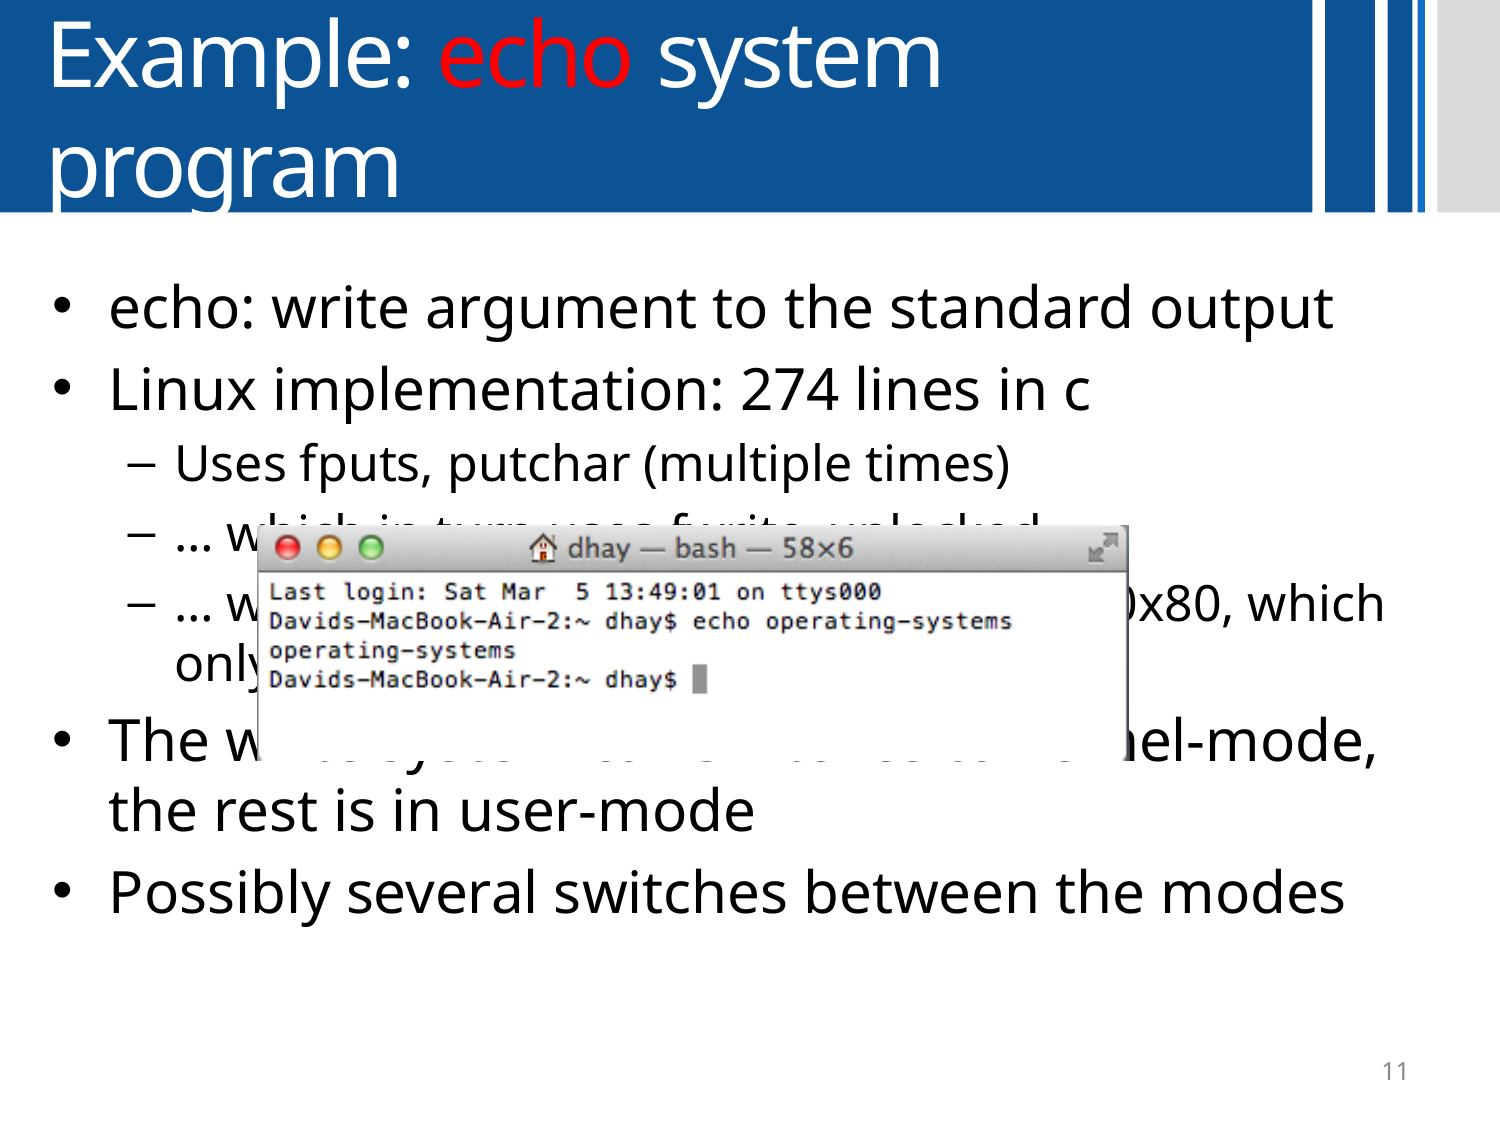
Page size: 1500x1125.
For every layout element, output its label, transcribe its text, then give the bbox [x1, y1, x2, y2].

list echo: write argument to the standard output Linux implementation: 274 lines in c Uses fputs, putchar (multiple times) … which in turn uses fwrite_unlocked … which in turn uses write – system call 0x80, which only understands bytes The write system call switches to kernel-mode, the rest is in user-mode Possibly several switches between the modes [37, 262, 1426, 1006]
slide_number 11 [1074, 1042, 1425, 1103]
picture [257, 525, 1129, 761]
title Example: echo system program [0, 0, 1313, 213]
